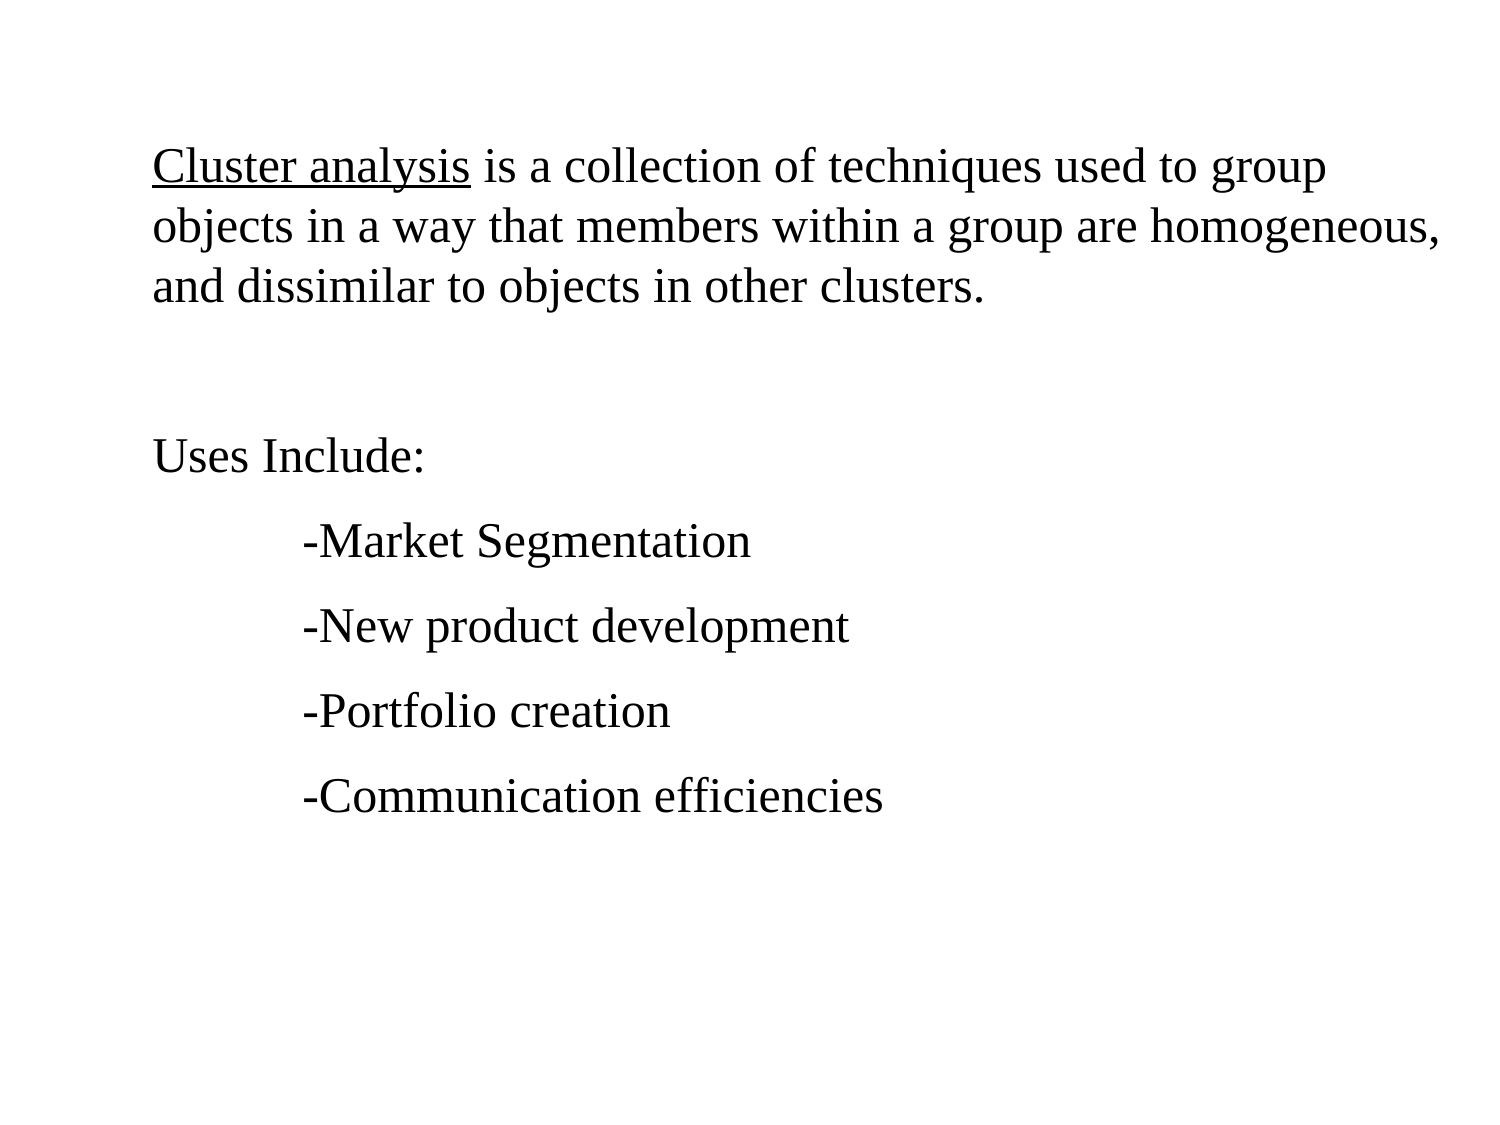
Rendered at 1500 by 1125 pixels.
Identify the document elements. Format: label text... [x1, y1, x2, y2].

text_box Cluster analysis is a collection of techniques used to group objects in a way that members within a group are homogeneous, and dissimilar to objects in other clusters. Uses Include: -Market Segmentation -New product development -Portfolio creation -Communication efficiencies [137, 125, 1463, 915]
